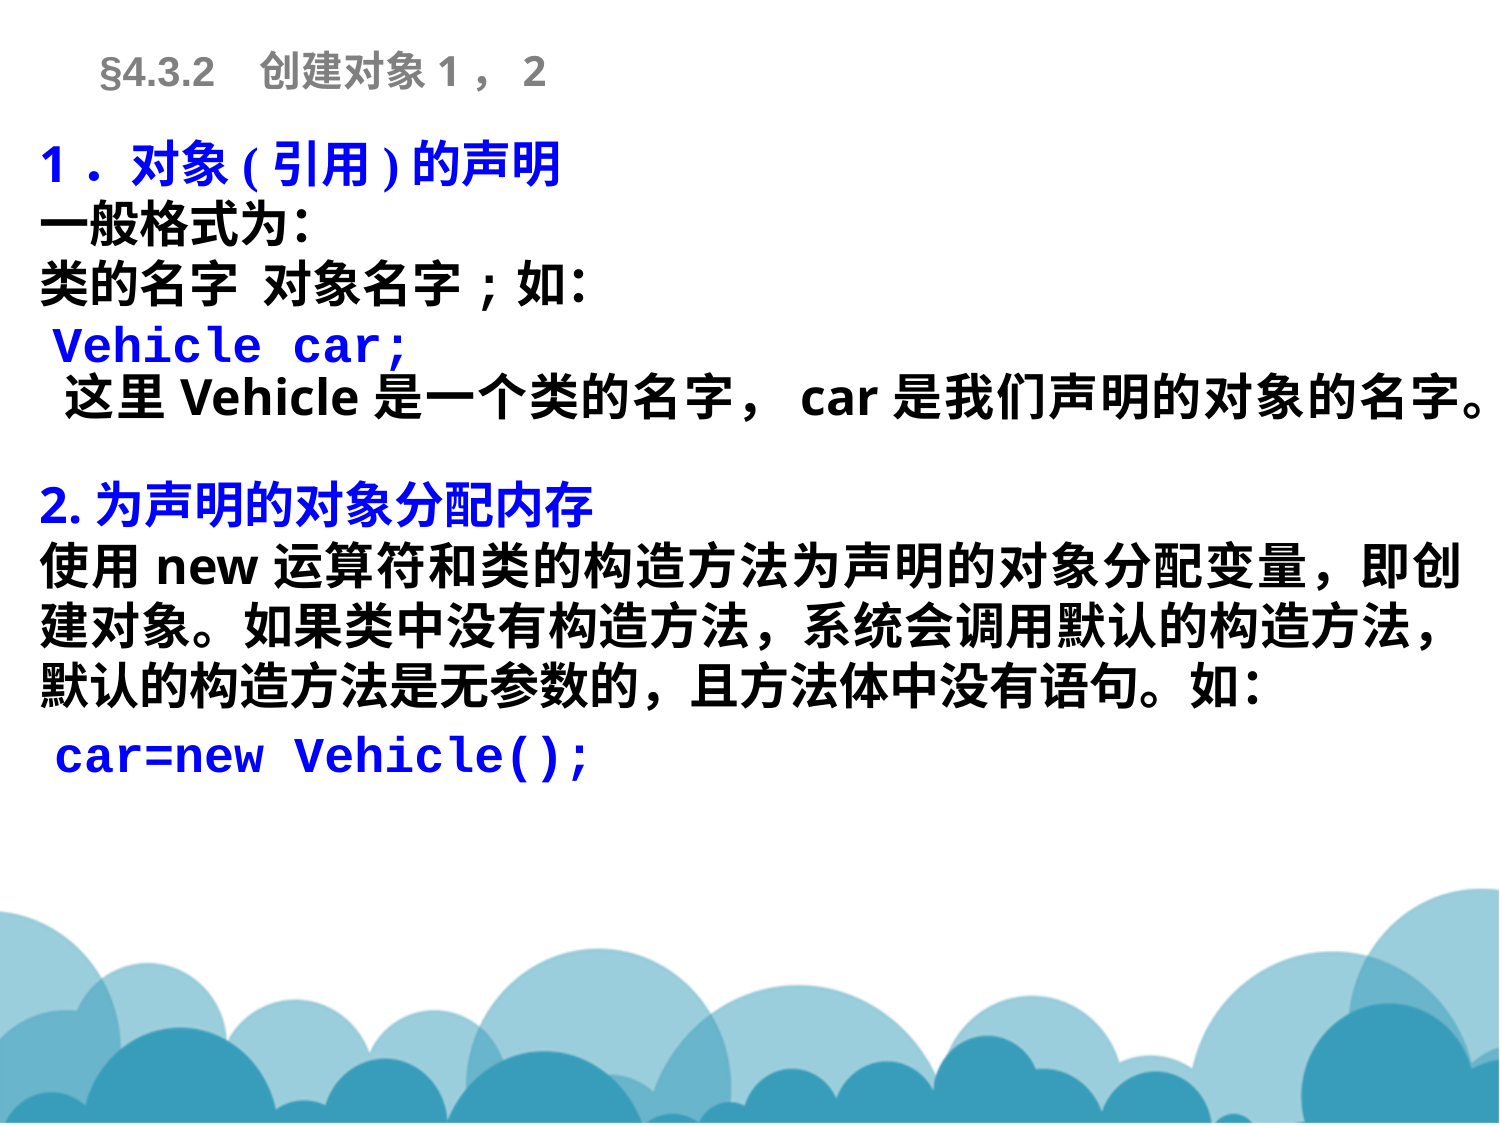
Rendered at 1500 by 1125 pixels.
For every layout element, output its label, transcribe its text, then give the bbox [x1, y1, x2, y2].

subtitle §4.3.2 创建对象1，2 [37, 37, 888, 113]
picture [0, 0, 1500, 1125]
text_box 1．对象(引用)的声明 一般格式为： 类的名字 对象名字;如： Vehicle car; 这里Vehicle是一个类的名字，car是我们声明的对象的名字。 2.为声明的对象分配内存 使用new运算符和类的构造方法为声明的对象分配变量，即创建对象。如果类中没有构造方法，系统会调用默认的构造方法，默认的构造方法是无参数的，且方法体中没有语句。如： car=new Vehicle(); [24, 125, 1478, 852]
slide_number [75, 1024, 425, 1103]
footer [512, 1024, 988, 1103]
